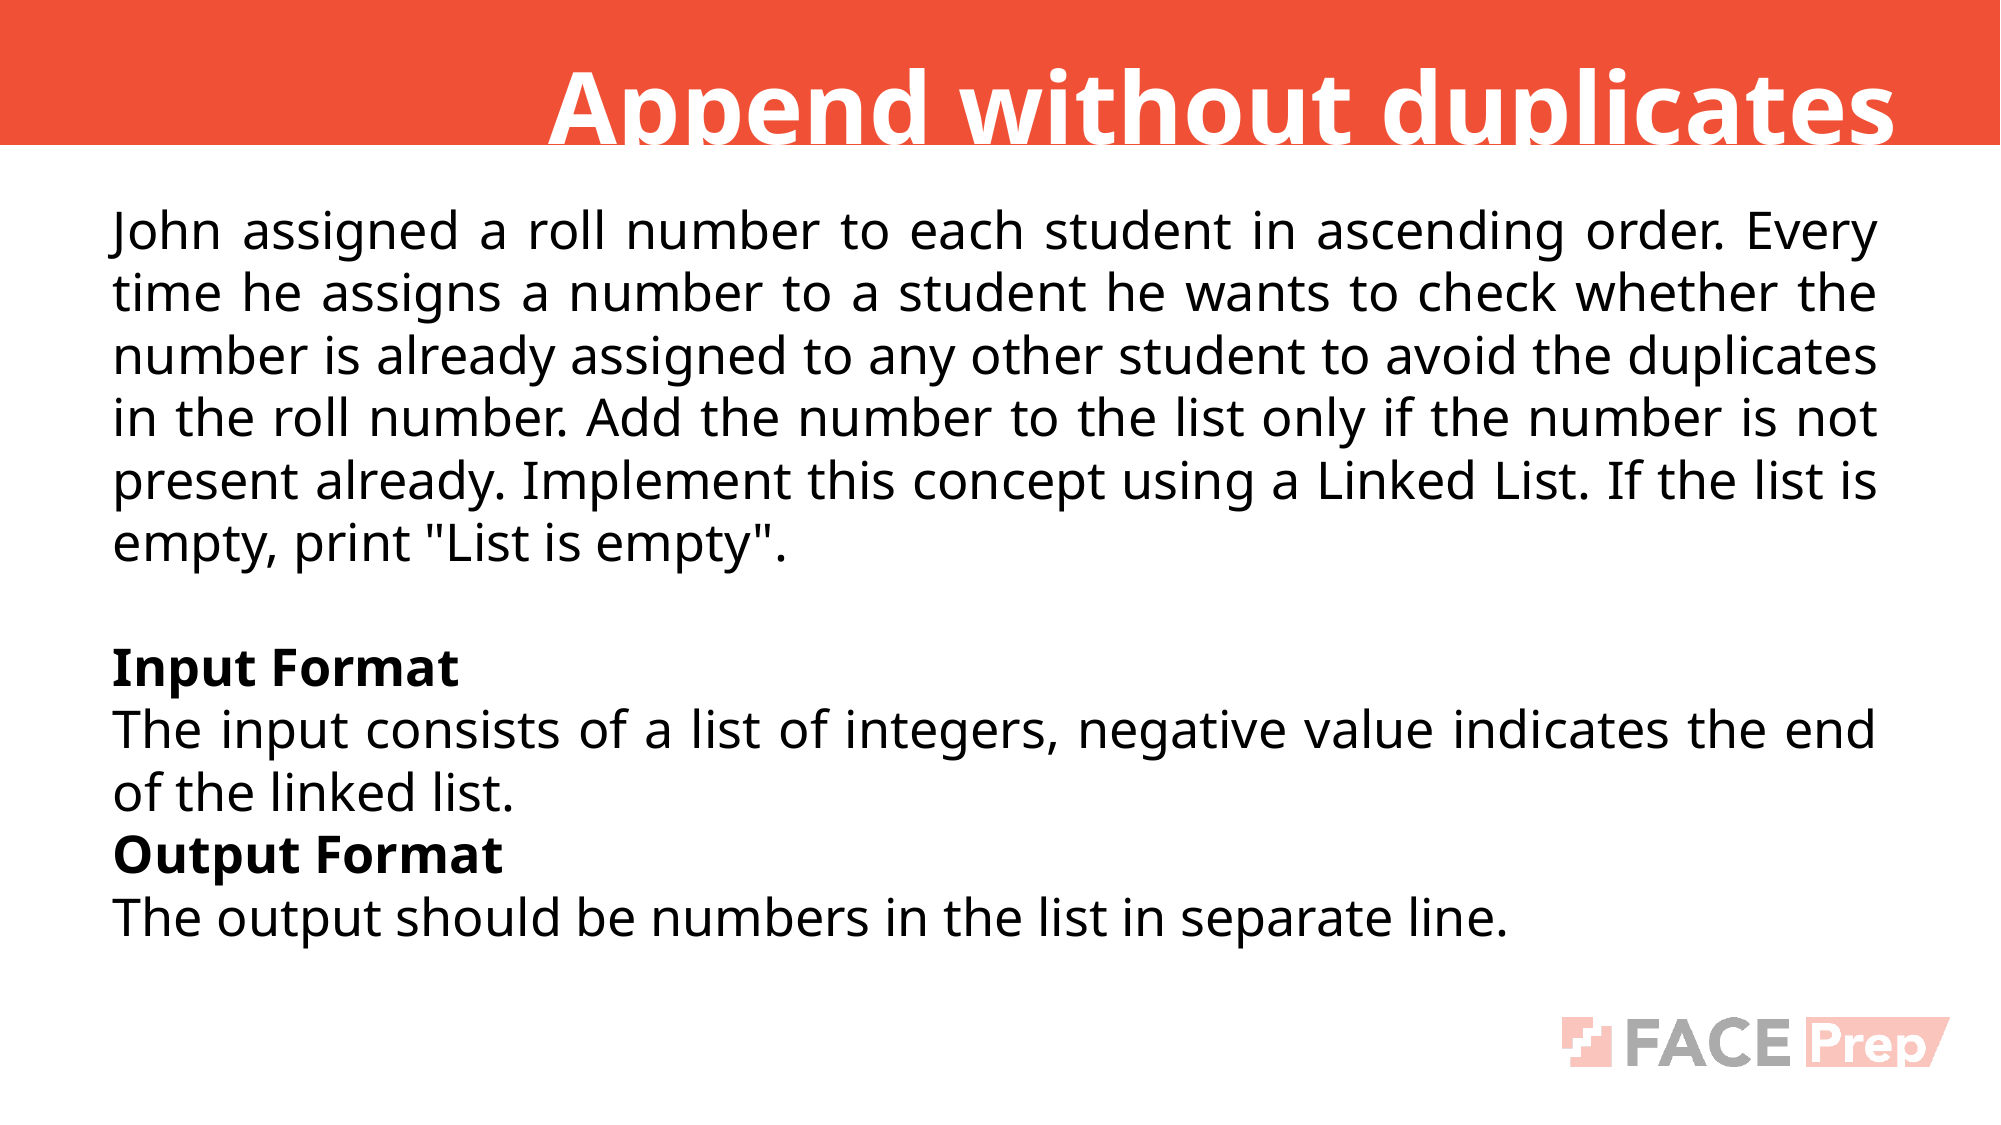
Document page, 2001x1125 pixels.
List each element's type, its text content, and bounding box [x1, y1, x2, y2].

text_box Append without duplicates [31, 37, 1914, 173]
text_box John assigned a roll number to each student in ascending order. Every time he assigns a number to a student he wants to check whether the number is already assigned to any other student to avoid the duplicates in the roll number. Add the number to the list only if the number is not present already. Implement this concept using a Linked List. If the list is empty, print "List is empty". Input Format The input consists of a list of integers, negative value indicates the end of the linked list. Output Format The output should be numbers in the list in separate line. [98, 189, 1895, 955]
picture [1562, 1017, 1950, 1067]
text_box [0, 0, 2000, 146]
